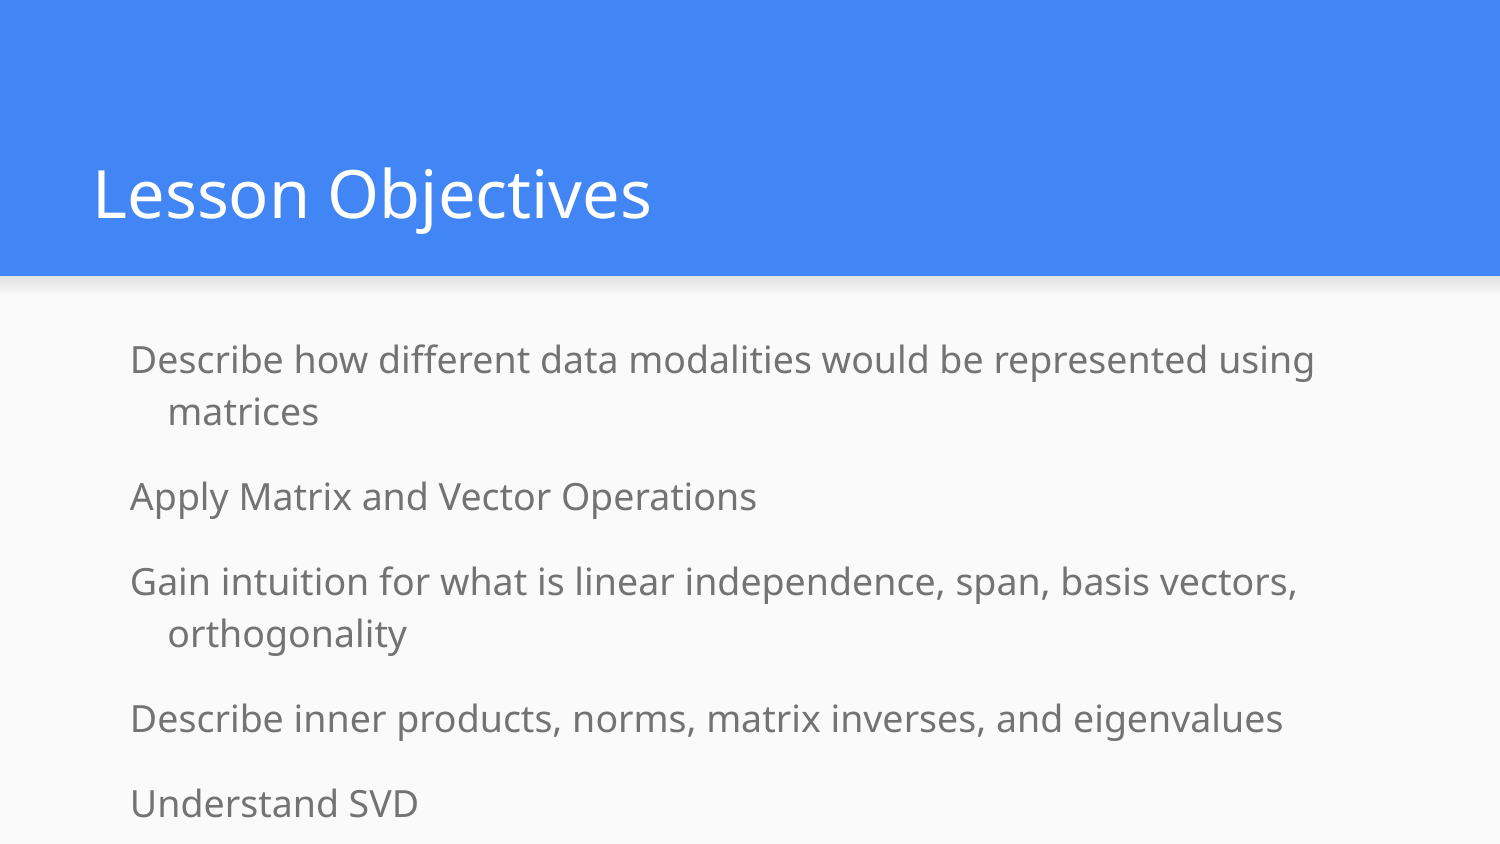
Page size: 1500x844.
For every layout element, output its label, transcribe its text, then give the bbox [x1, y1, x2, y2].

list Describe how different data modalities would be represented using matrices Apply Matrix and Vector Operations Gain intuition for what is linear independence, span, basis vectors, orthogonality Describe inner products, norms, matrix inverses, and eigenvalues Understand SVD [77, 314, 1427, 760]
title Lesson Objectives [77, 121, 1427, 248]
